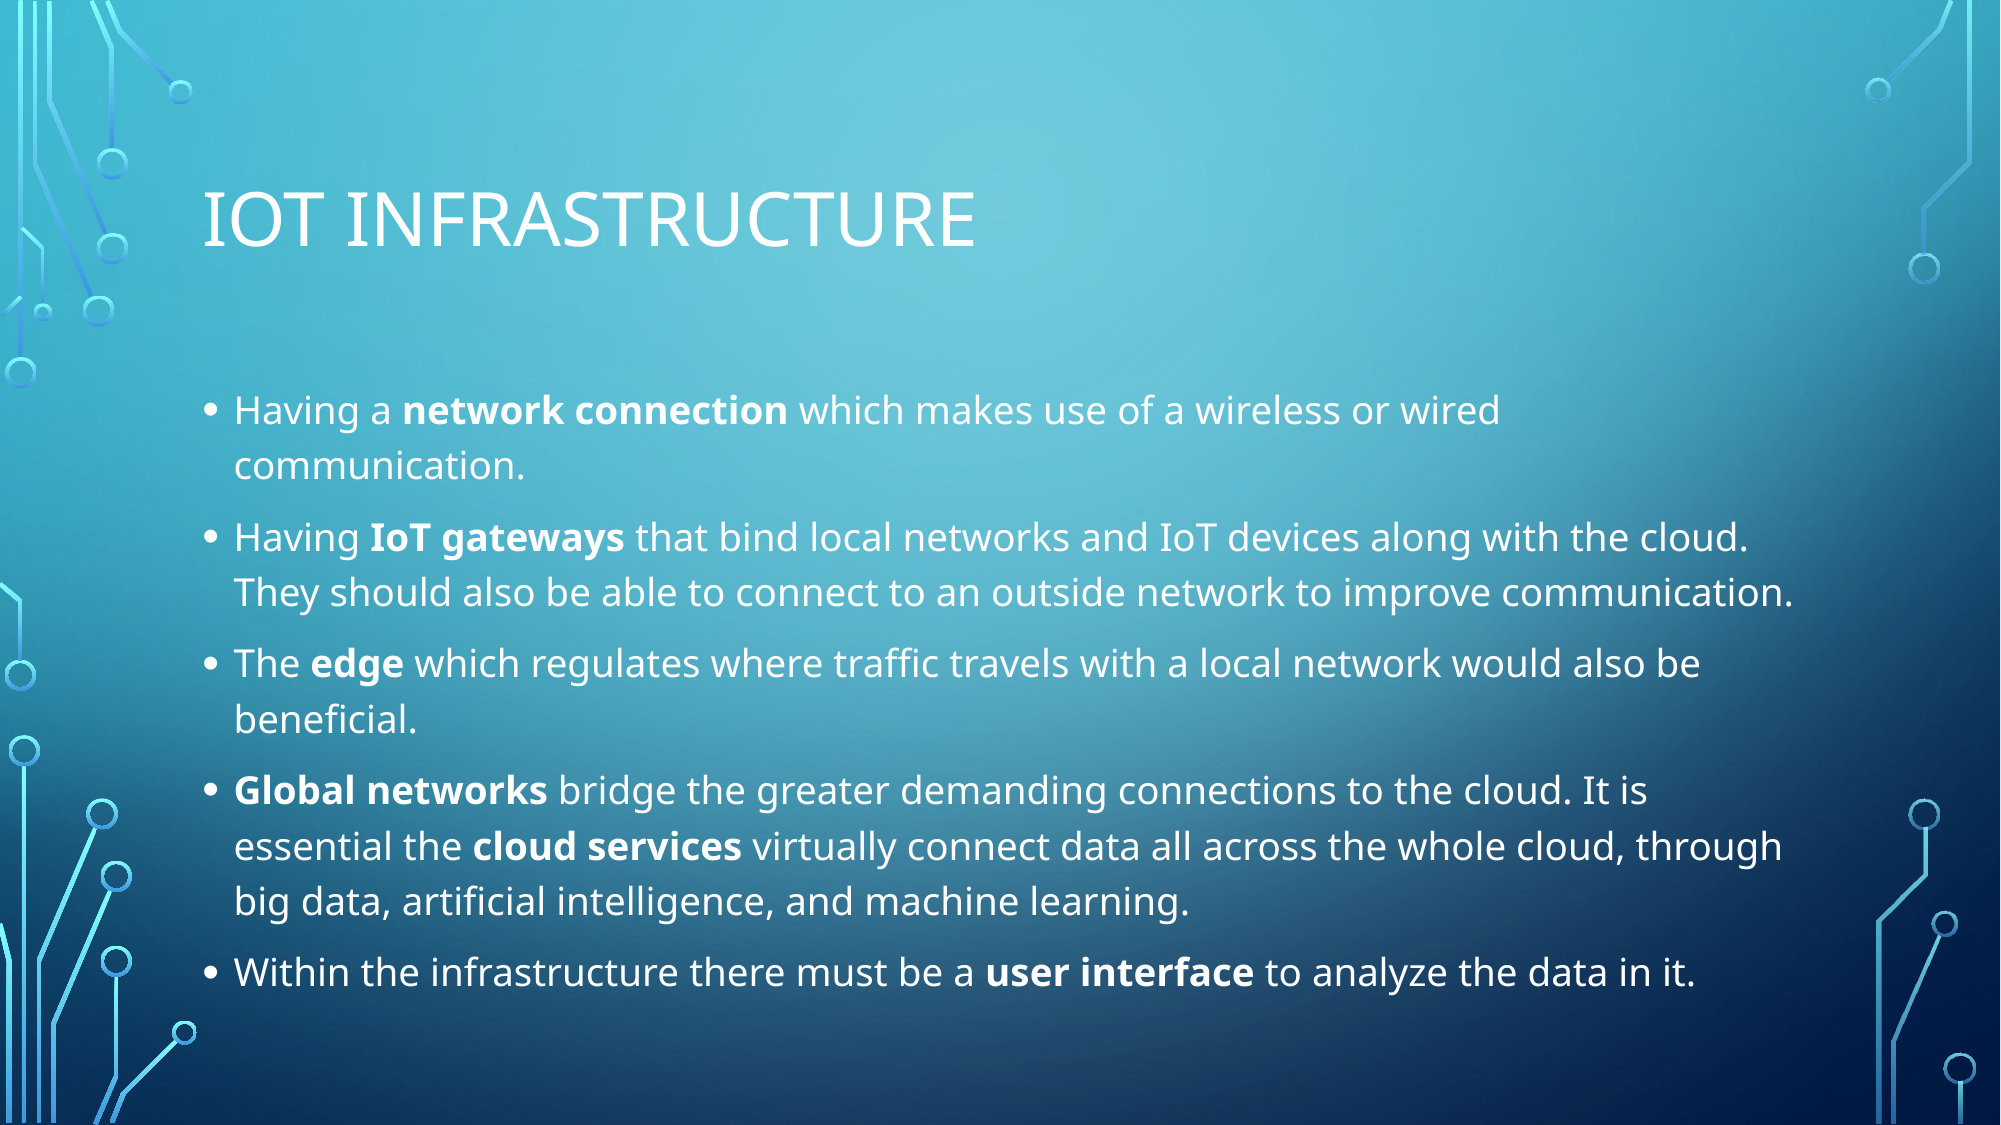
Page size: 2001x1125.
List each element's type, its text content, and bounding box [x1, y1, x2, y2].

list Having a network connection which makes use of a wireless or wired communication. Having IoT gateways that bind local networks and IoT devices along with the cloud. They should also be able to connect to an outside network to improve communication. The edge which regulates where traffic travels with a local network would also be beneficial. Global networks bridge the greater demanding connections to the cloud. It is essential the cloud services virtually connect data all across the whole cloud, through big data, artificial intelligence, and machine learning. Within the infrastructure there must be a user interface to analyze the data in it. [187, 369, 1813, 1048]
title Iot infrastructure [187, 101, 1813, 344]
